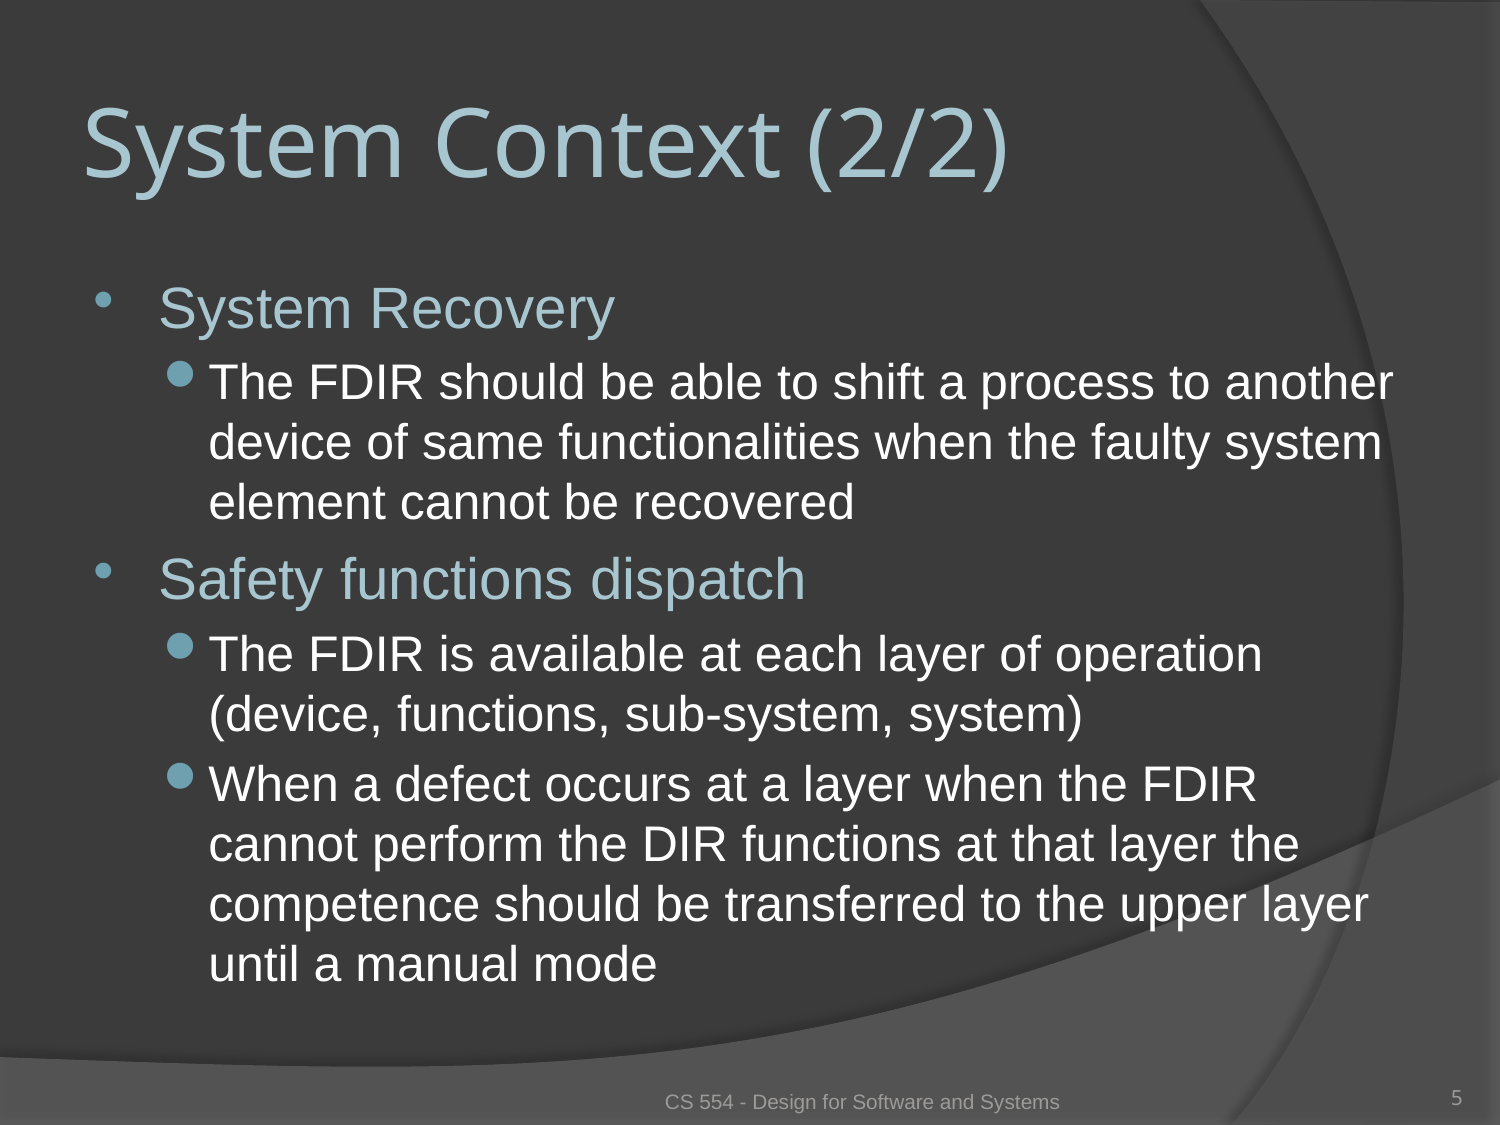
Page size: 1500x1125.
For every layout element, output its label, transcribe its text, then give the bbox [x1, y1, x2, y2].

list System Recovery The FDIR should be able to shift a process to another device of same functionalities when the faulty system element cannot be recovered Safety functions dispatch The FDIR is available at each layer of operation (device, functions, sub-system, system) When a defect occurs at a layer when the FDIR cannot perform the DIR functions at that layer the competence should be transferred to the upper layer until a manual mode [75, 262, 1425, 1090]
footer CS 554 - Design for Software and Systems [512, 1053, 1213, 1114]
title System Context (2/2) [75, 45, 1300, 233]
slide_number 5 [1337, 1053, 1463, 1114]
